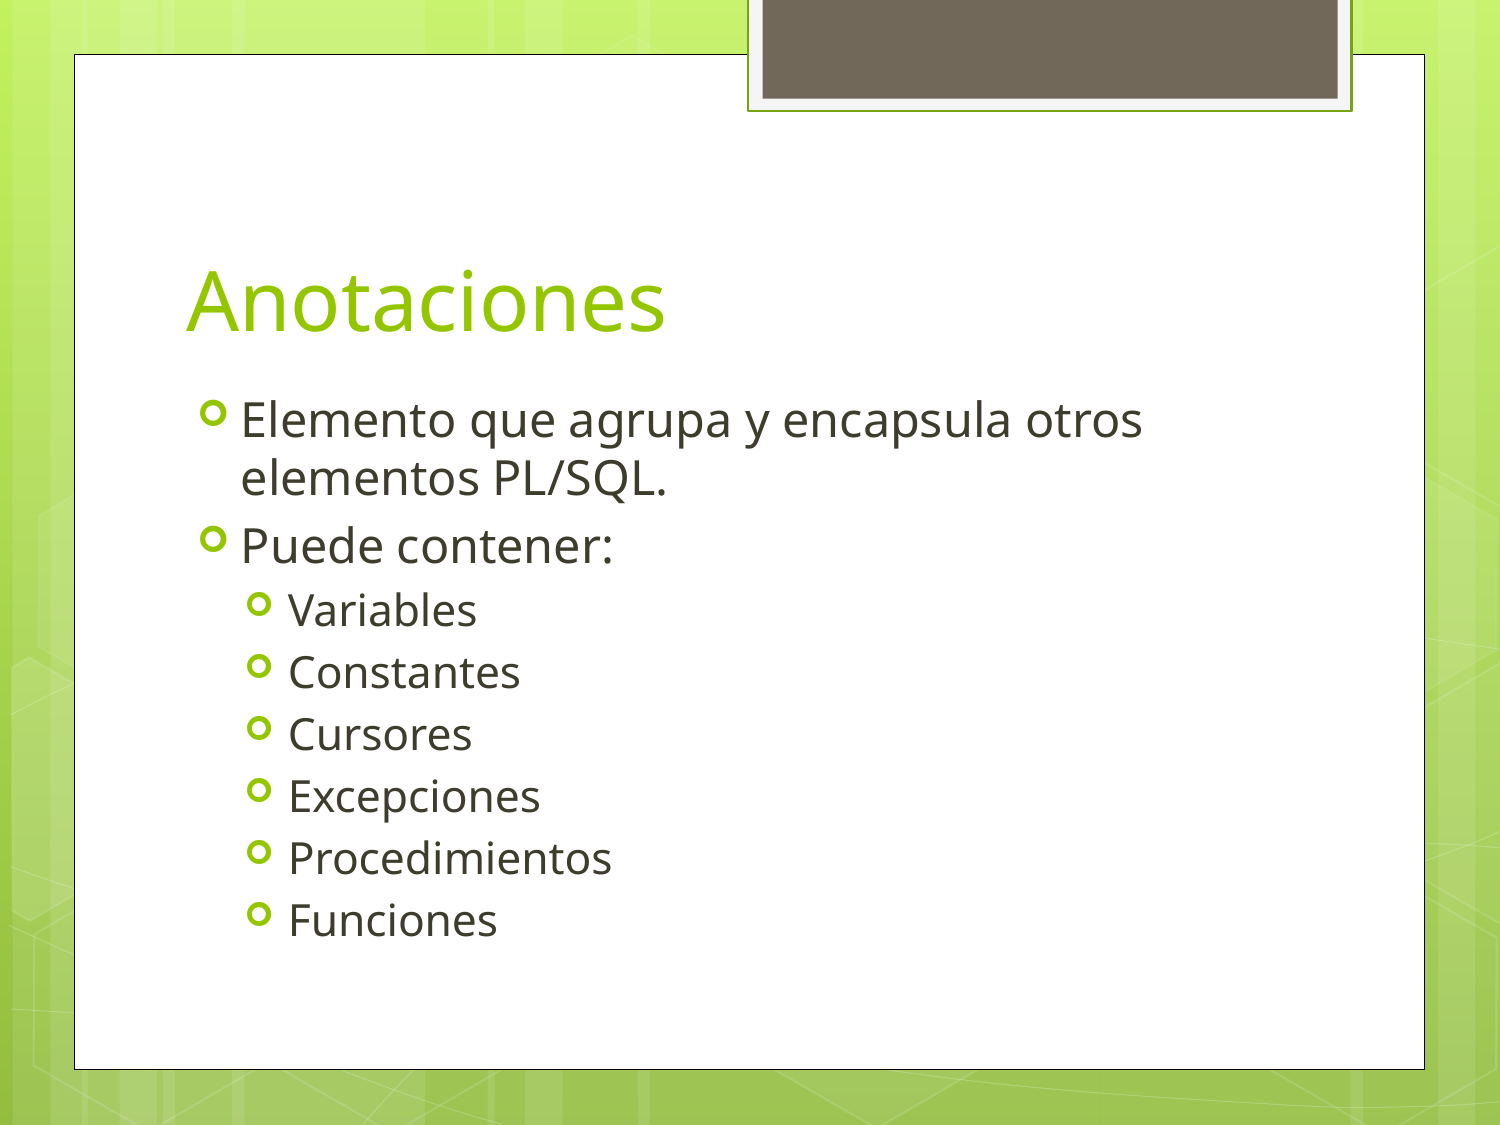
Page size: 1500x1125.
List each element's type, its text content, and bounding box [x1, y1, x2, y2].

list Elemento que agrupa y encapsula otros elementos PL/SQL. Puede contener: Variables Constantes Cursores Excepciones Procedimientos Funciones [171, 381, 1283, 957]
title Anotaciones [171, 168, 1324, 357]
